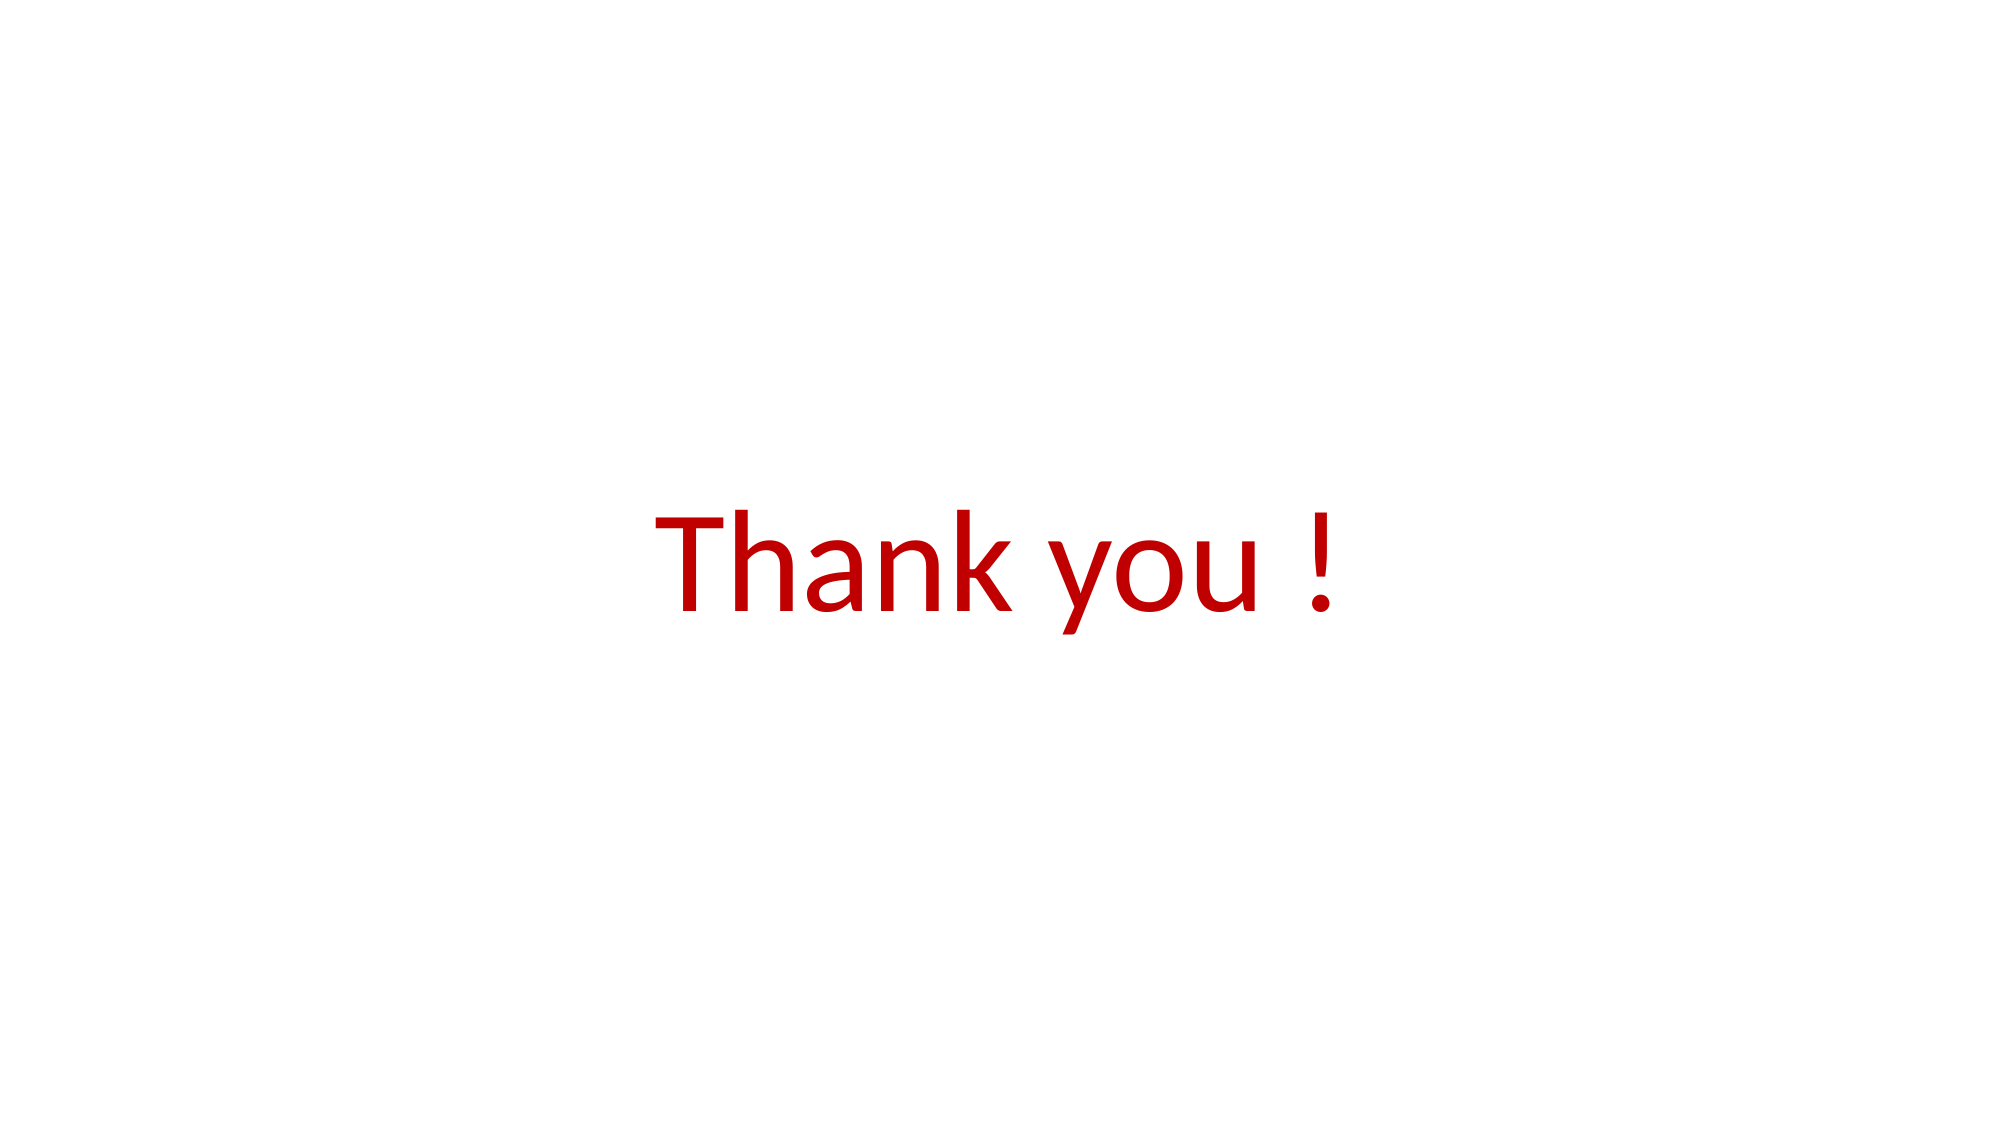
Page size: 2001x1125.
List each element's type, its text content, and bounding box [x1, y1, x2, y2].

text_box Thank you ! [0, 458, 2000, 648]
